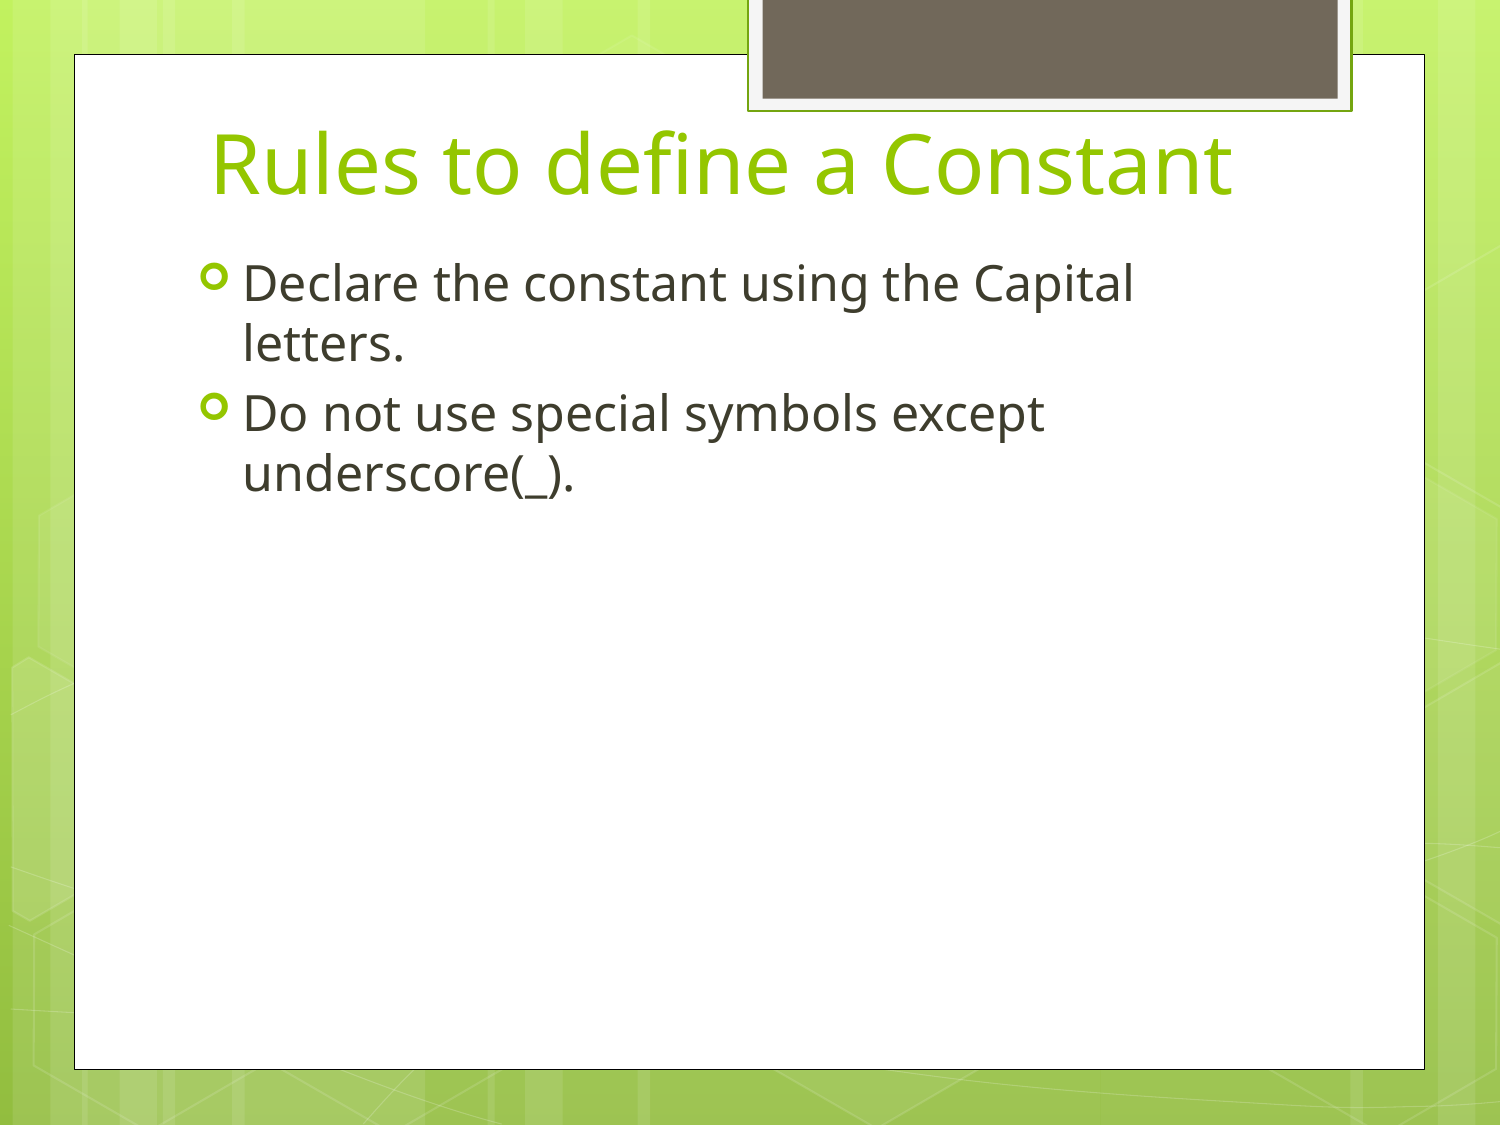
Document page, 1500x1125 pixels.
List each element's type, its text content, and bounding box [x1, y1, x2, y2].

title Rules to define a Constant [194, 30, 1348, 219]
list Declare the constant using the Capital letters. Do not use special symbols except underscore(_). [171, 243, 1283, 957]
